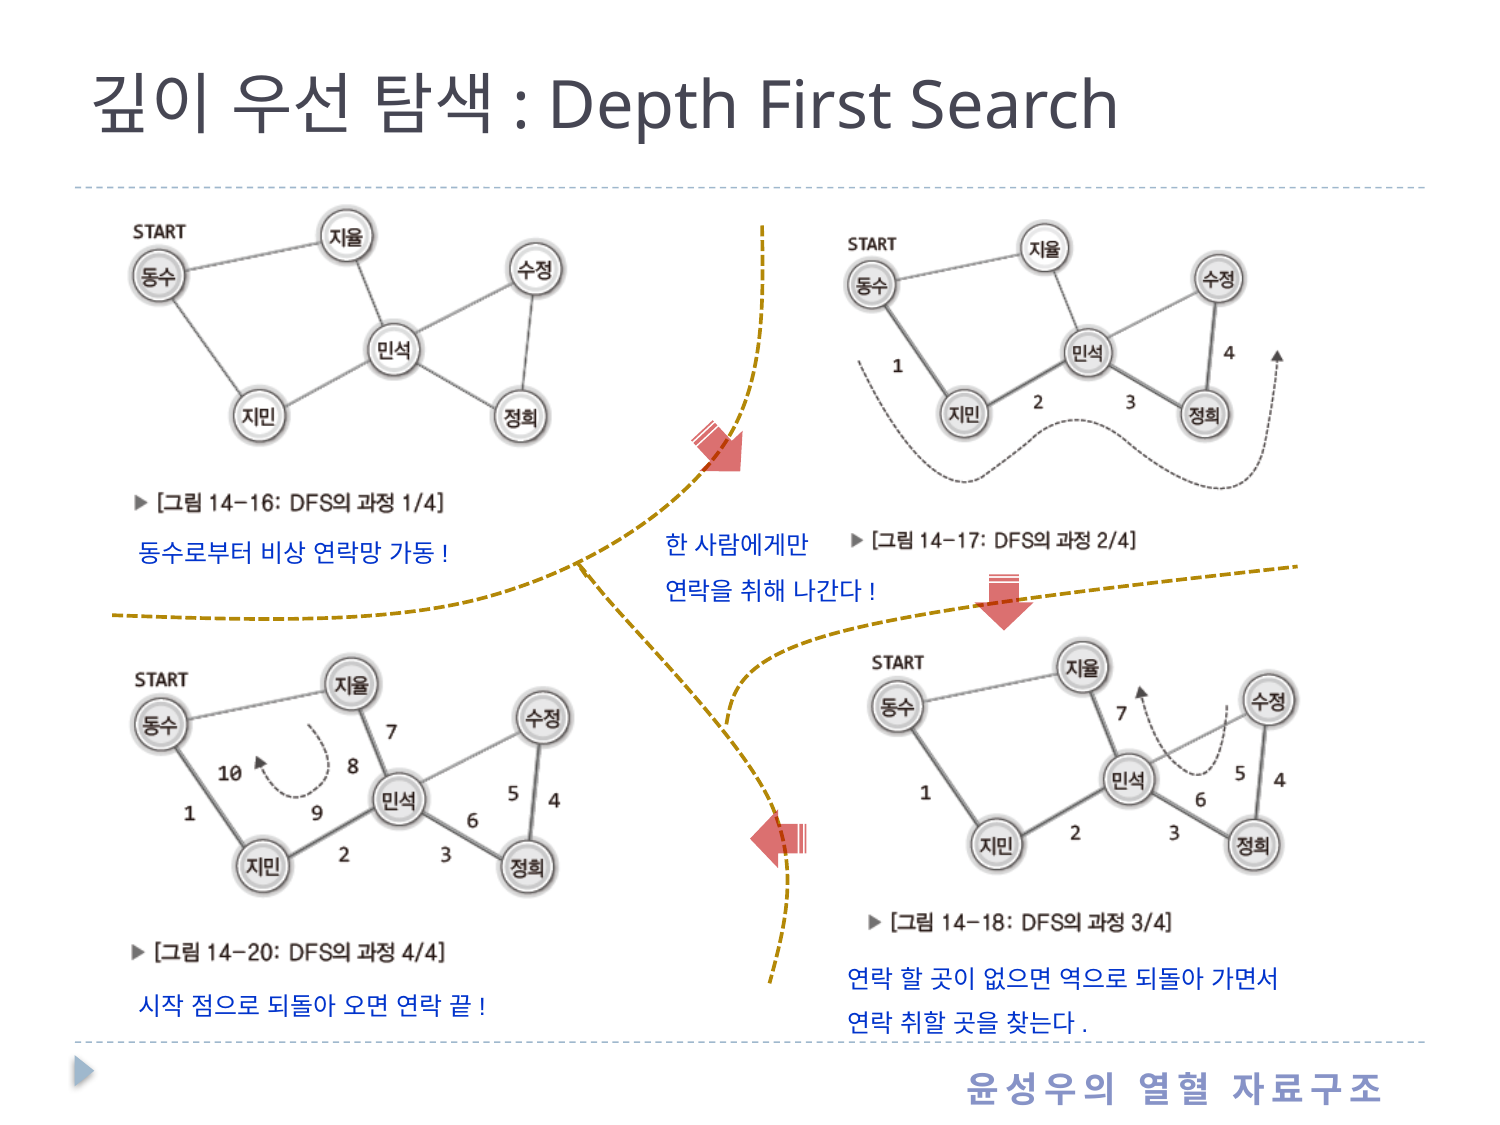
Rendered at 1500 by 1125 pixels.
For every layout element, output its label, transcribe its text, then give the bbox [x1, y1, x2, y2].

title 깊이 우선 탐색: Depth First Search [75, 24, 1425, 149]
picture [856, 633, 1306, 944]
picture [123, 644, 577, 977]
text_box 연락 할 곳이 없으면 역으로 되돌아 가면서 연락 취할 곳을 찾는다. [832, 940, 1353, 1046]
text_box 윤성우의 열혈 자료구조 [901, 1058, 1448, 1119]
text_box [112, 223, 764, 620]
text_box [577, 563, 789, 984]
text_box [689, 418, 745, 474]
text_box 한 사람에게만 연락을 취해 나간다! [650, 507, 946, 613]
text_box [973, 573, 1035, 632]
text_box [725, 570, 1285, 725]
picture [111, 195, 574, 529]
text_box 시작 점으로 되돌아 오면 연락 끝! [123, 968, 644, 1028]
text_box 동수로부터 비상 연락망 가동! [123, 540, 514, 575]
text_box [748, 807, 808, 870]
picture [820, 219, 1294, 558]
